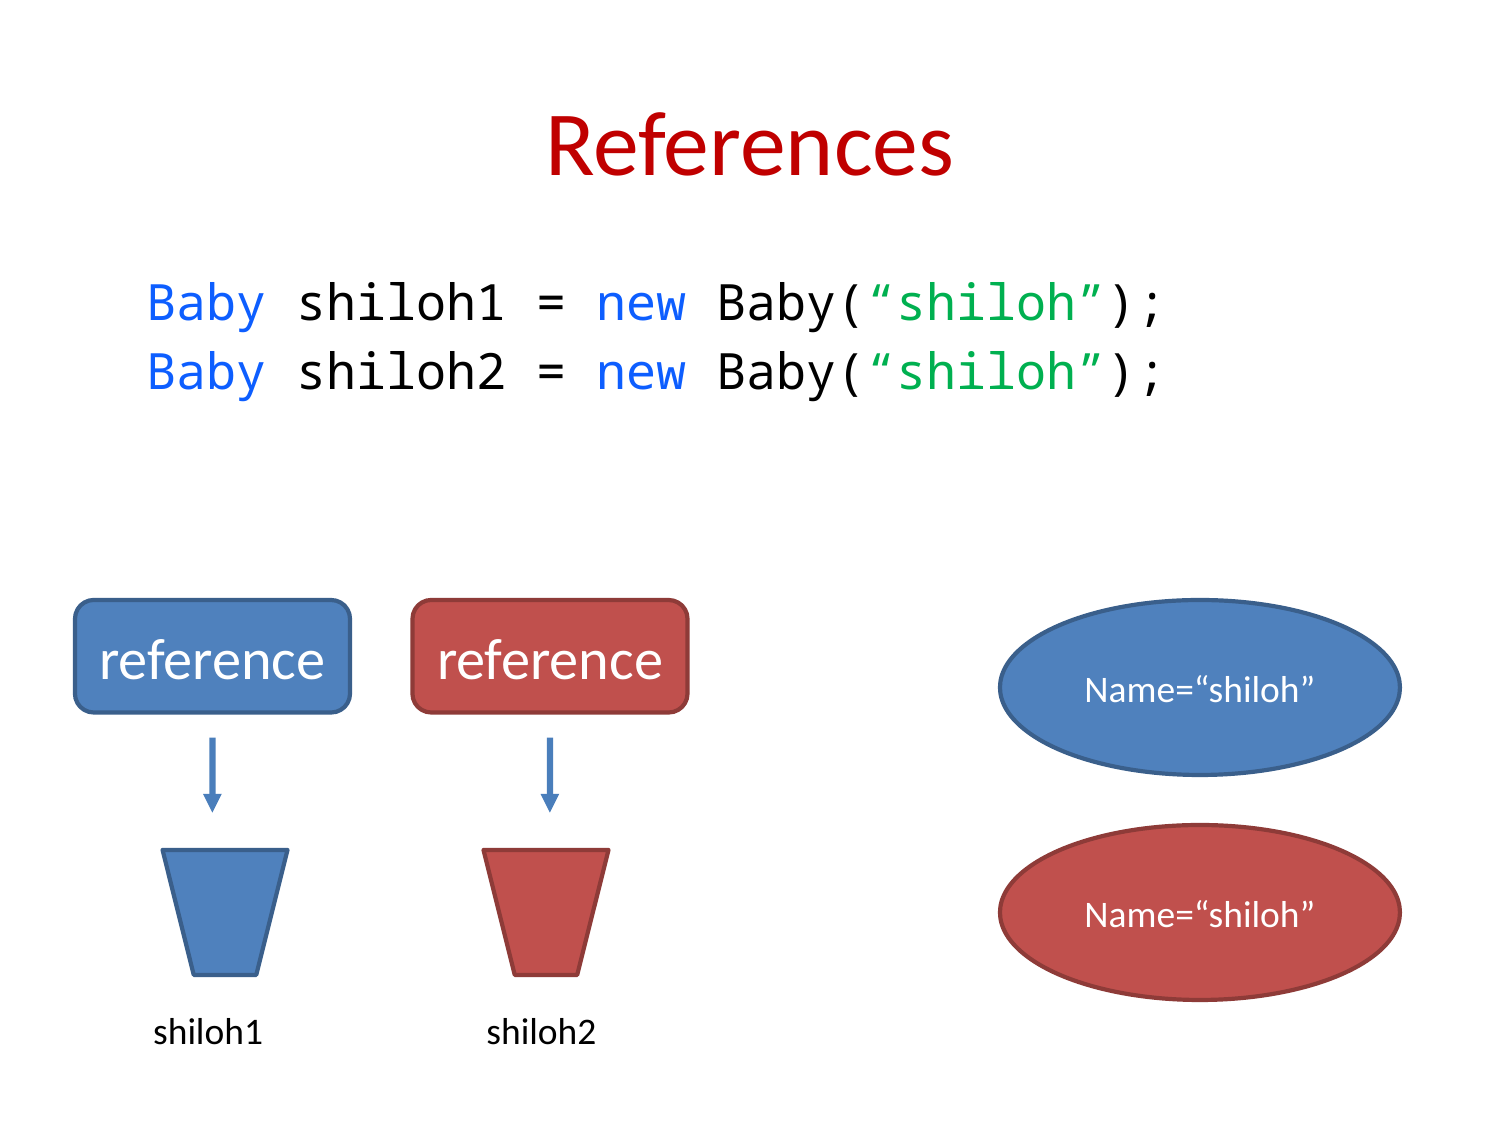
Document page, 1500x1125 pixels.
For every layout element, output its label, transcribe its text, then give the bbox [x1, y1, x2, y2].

list Baby shiloh1 = new Baby(“shiloh”); Baby shiloh2 = new Baby(“shiloh”); [75, 262, 1425, 1005]
title References [75, 45, 1425, 233]
text_box shiloh1 [138, 999, 279, 1060]
text_box Name=“shiloh” [997, 597, 1403, 778]
text_box [481, 847, 611, 978]
text_box reference [410, 597, 690, 715]
text_box [160, 847, 290, 978]
text_box reference [72, 597, 353, 715]
text_box Name=“shiloh” [997, 822, 1403, 1003]
text_box shiloh2 [471, 999, 612, 1060]
